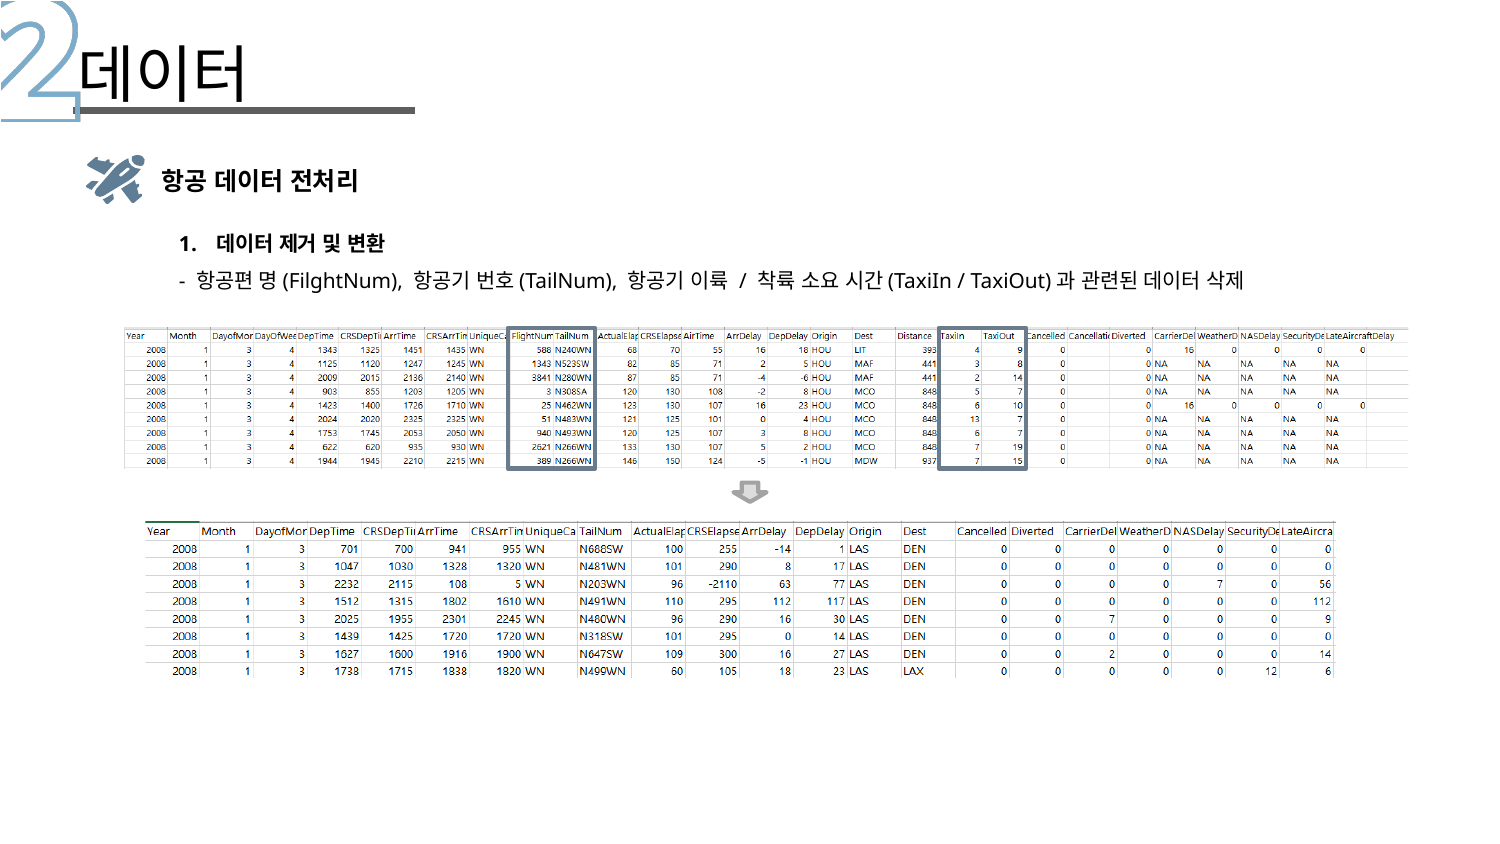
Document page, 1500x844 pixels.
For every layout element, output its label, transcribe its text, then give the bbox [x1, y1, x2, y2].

picture [124, 327, 1409, 469]
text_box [114, 19, 416, 121]
text_box 데이터 제거 및 변환 - 항공편 명(FilghtNum), 항공기 번호(TailNum), 항공기 이륙 / 착륙 소요 시간(TaxiIn / TaxiOut)과 관련된 데이터 삭제 [164, 222, 1378, 326]
picture [145, 521, 1337, 678]
text_box [731, 480, 769, 504]
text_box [85, 154, 146, 205]
text_box 항공 데이터 전처리 [121, 150, 429, 209]
picture [0, 1, 110, 123]
